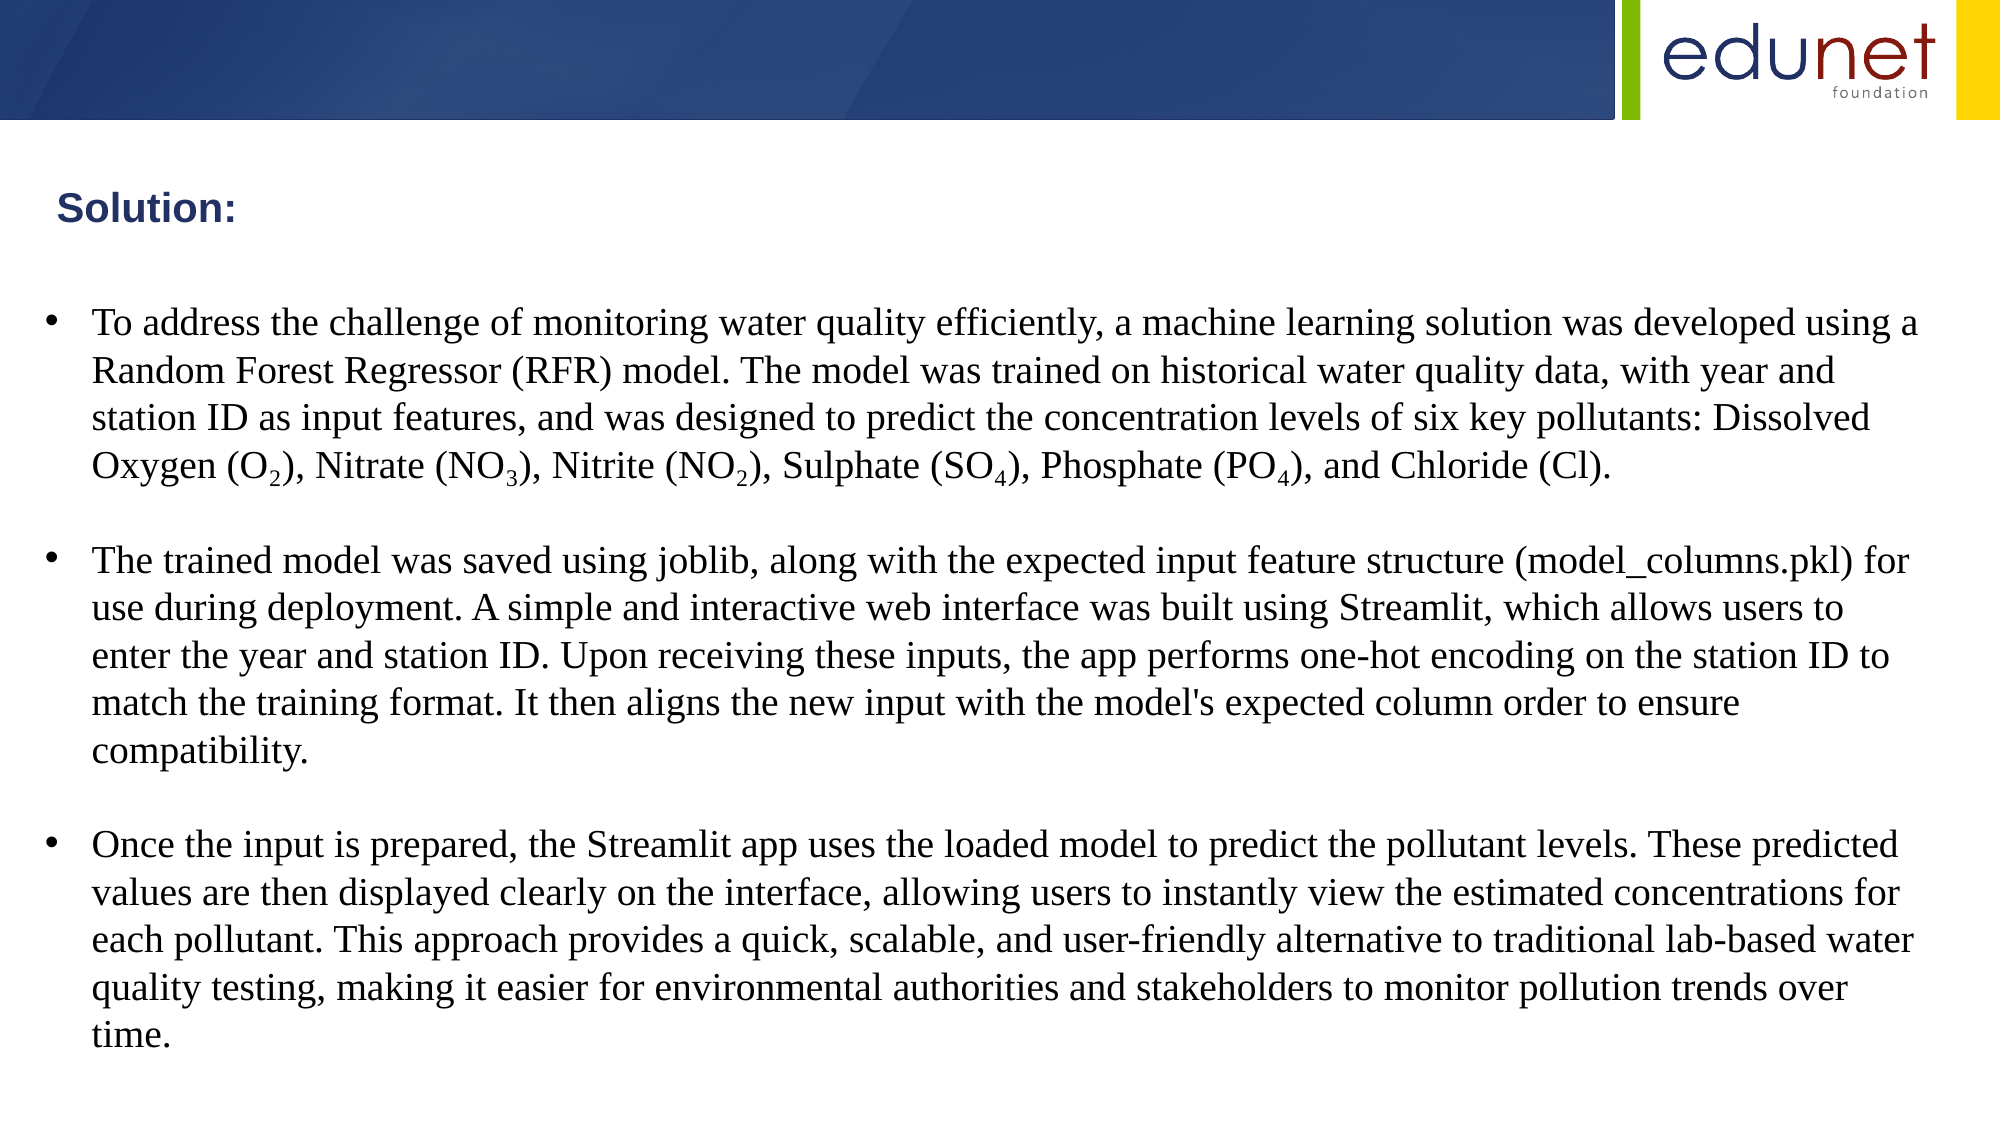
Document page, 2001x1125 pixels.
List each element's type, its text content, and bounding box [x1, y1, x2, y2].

text_box To address the challenge of monitoring water quality efficiently, a machine learning solution was developed using a Random Forest Regressor (RFR) model. The model was trained on historical water quality data, with year and station ID as input features, and was designed to predict the concentration levels of six key pollutants: Dissolved Oxygen (O₂), Nitrate (NO₃), Nitrite (NO₂), Sulphate (SO₄), Phosphate (PO₄), and Chloride (Cl). The trained model was saved using joblib, along with the expected input feature structure (model_columns.pkl) for use during deployment. A simple and interactive web interface was built using Streamlit, which allows users to enter the year and station ID. Upon receiving these inputs, the app performs one-hot encoding on the station ID to match the training format. It then aligns the new input with the model's expected column order to ensure compatibility. Once the input is prepared, the Streamlit app uses the loaded model to predict the pollutant levels. These predicted values are then displayed clearly on the interface, allowing users to instantly view the estimated concentrations for each pollutant. This approach provides a quick, scalable, and user-friendly alternative to traditional lab-based water quality testing, making it easier for environmental authorities and stakeholders to monitor pollution trends over time. [29, 288, 1942, 1064]
text_box Solution: [41, 172, 1043, 238]
picture [1652, 12, 1948, 108]
